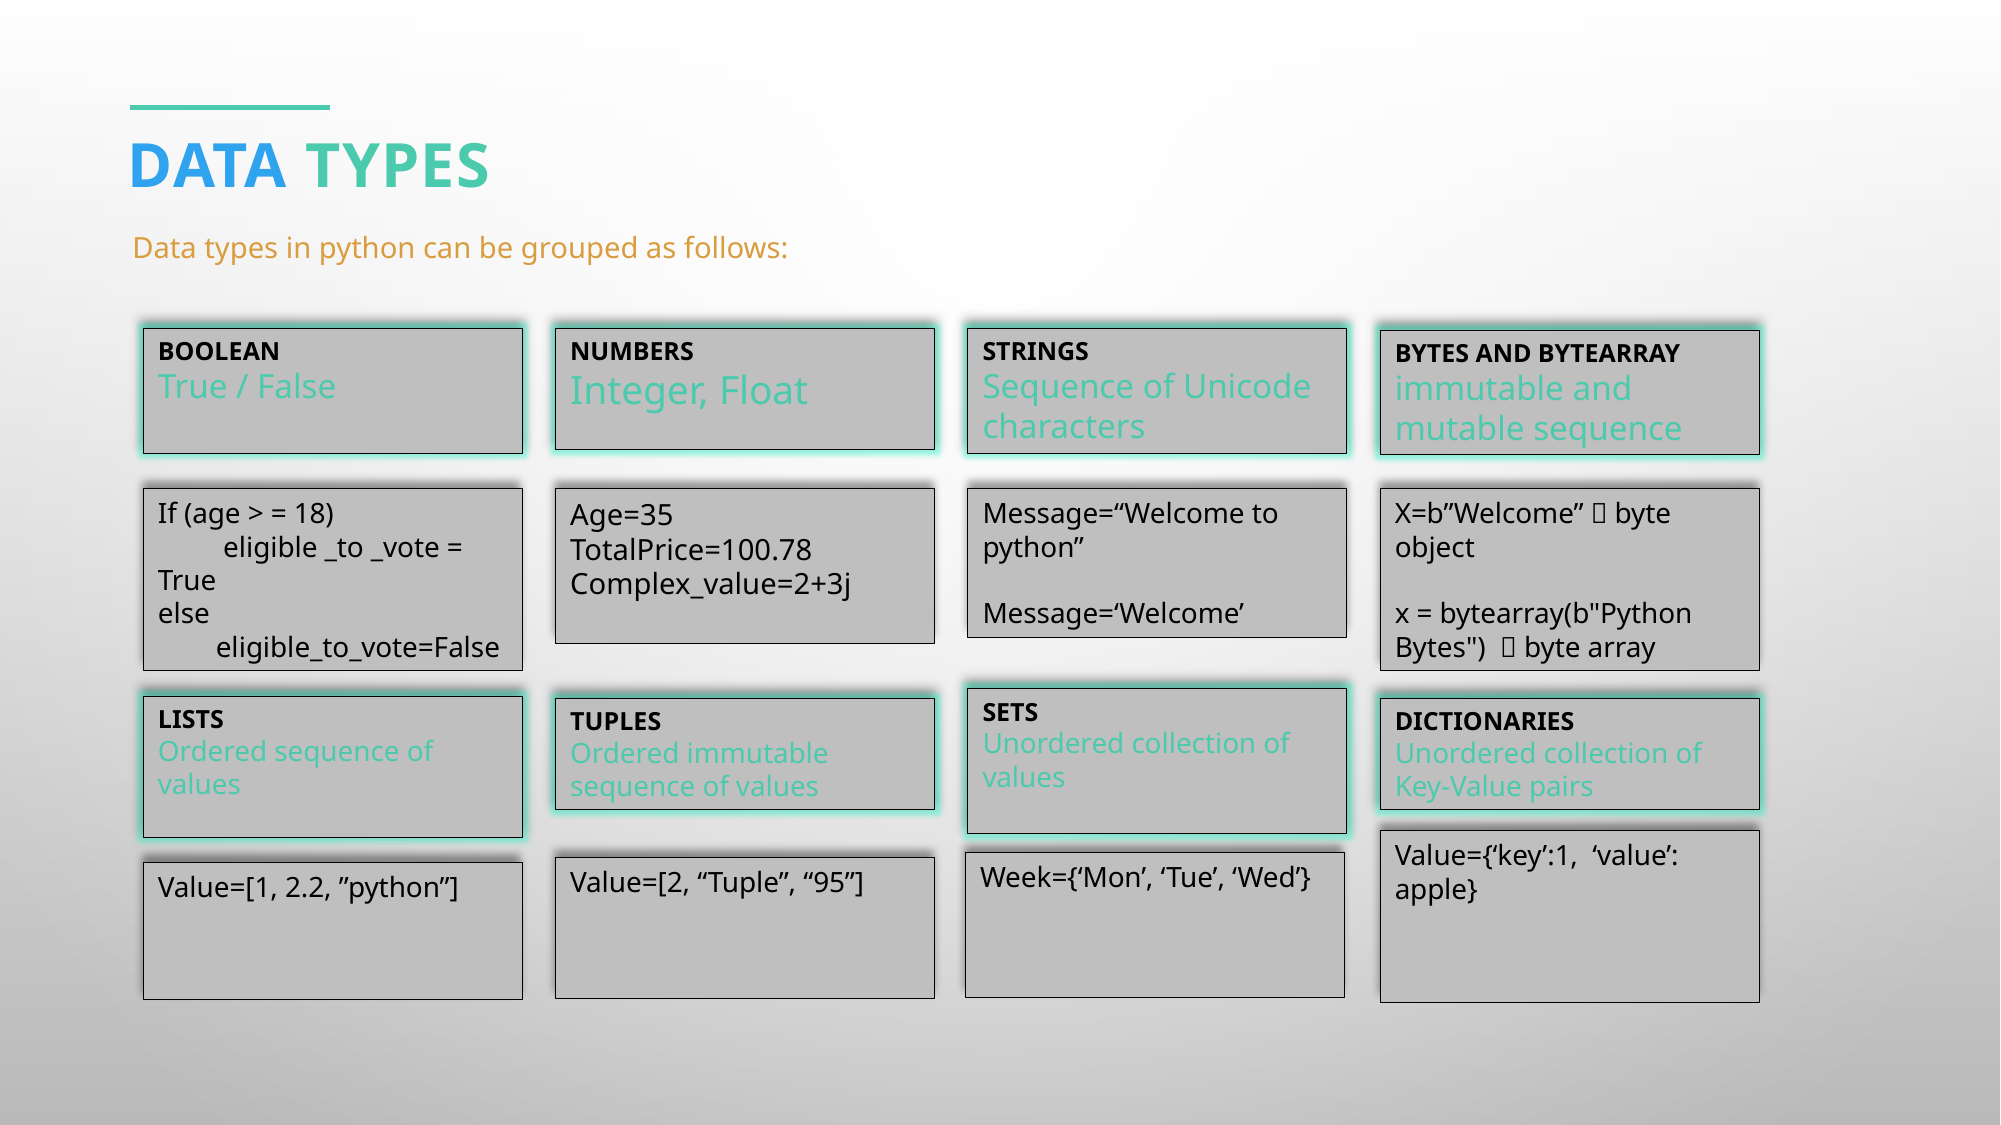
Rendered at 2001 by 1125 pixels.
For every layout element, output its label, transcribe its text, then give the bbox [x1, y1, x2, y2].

picture [0, 0, 2000, 1125]
list Data Types [127, 125, 1868, 210]
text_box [142, 328, 1760, 1005]
list Data types in python can be grouped as follows: [132, 231, 1872, 263]
